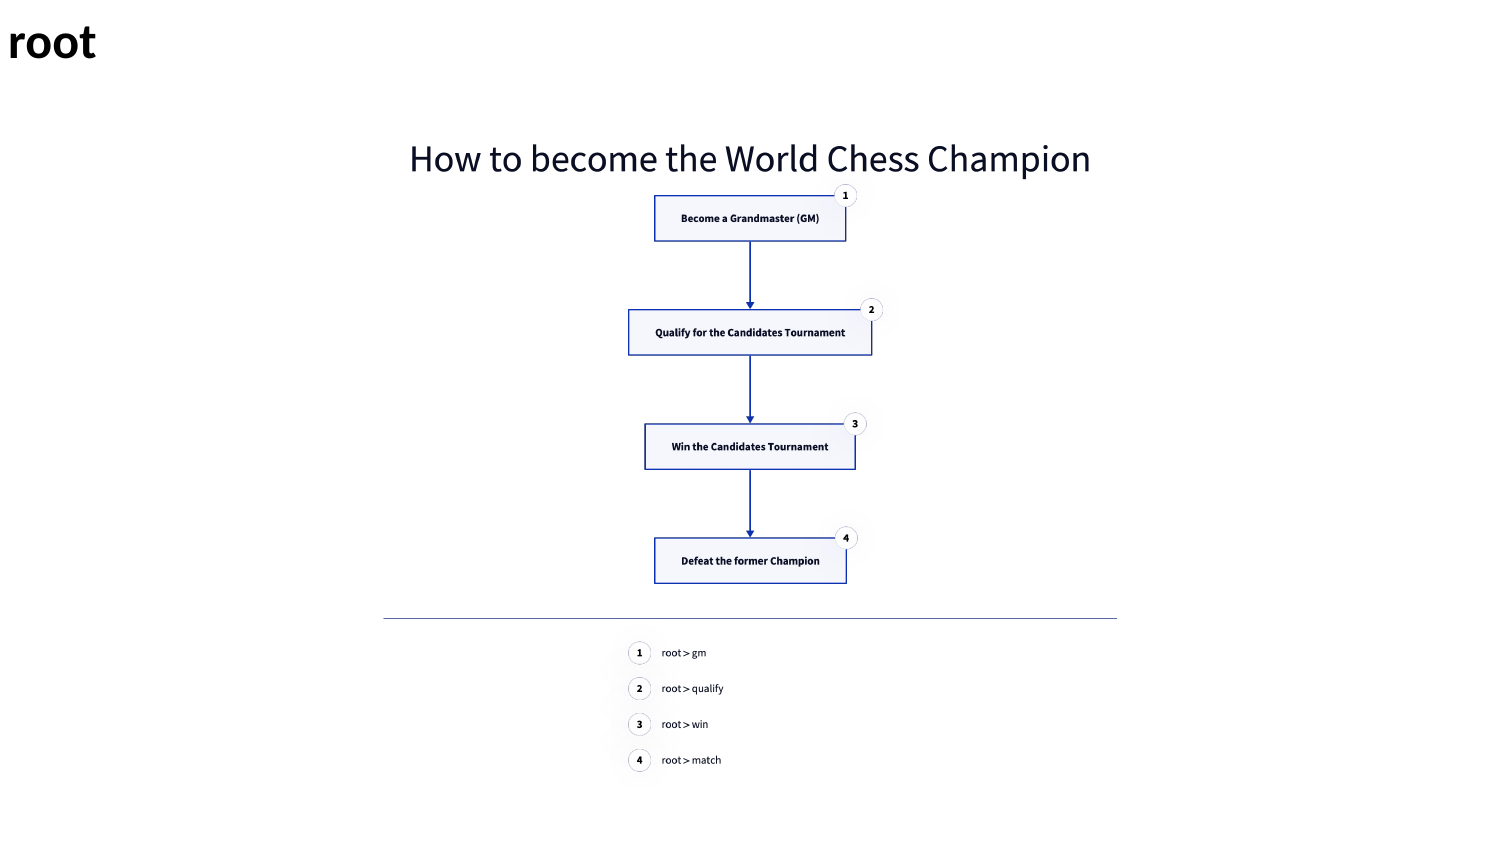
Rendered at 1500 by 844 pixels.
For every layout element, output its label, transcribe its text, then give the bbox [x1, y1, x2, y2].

text_box root [0, 0, 1500, 76]
picture [342, 64, 1158, 844]
